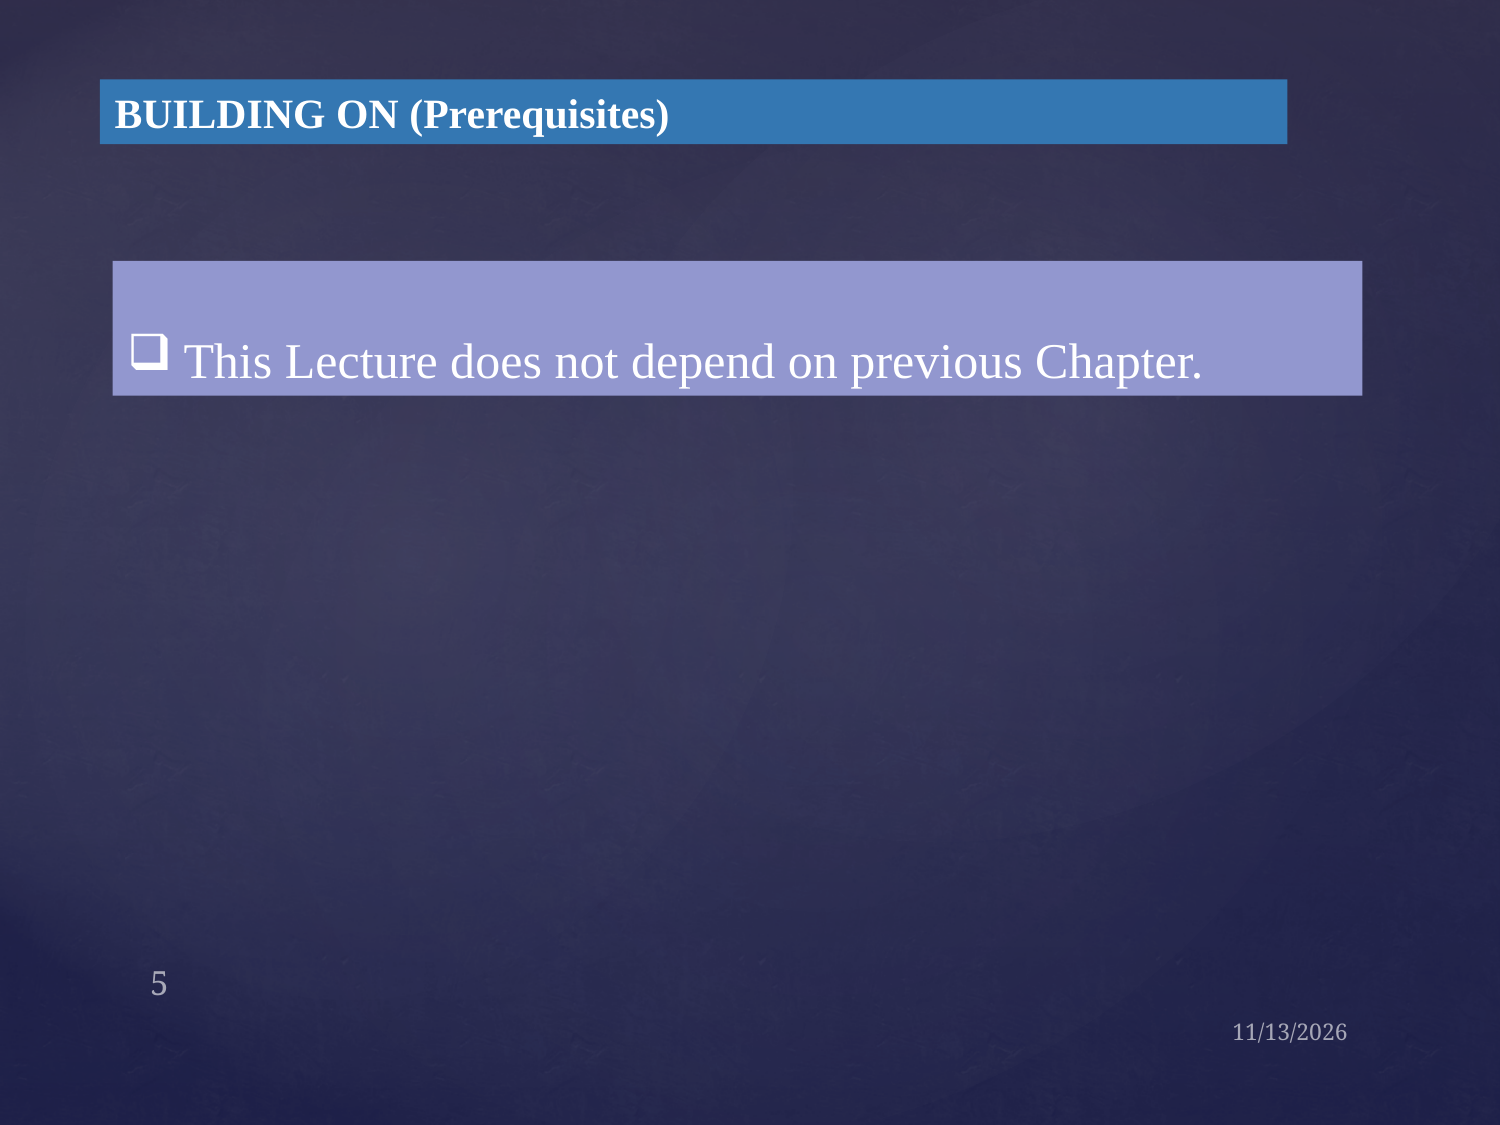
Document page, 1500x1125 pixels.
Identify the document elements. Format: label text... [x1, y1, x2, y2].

text_box This Lecture does not depend on previous Chapter. [112, 260, 1363, 396]
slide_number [1012, 1009, 1363, 1070]
text_box BUILDING ON (Prerequisites) [99, 79, 1288, 145]
slide_number 5 [135, 958, 485, 1009]
